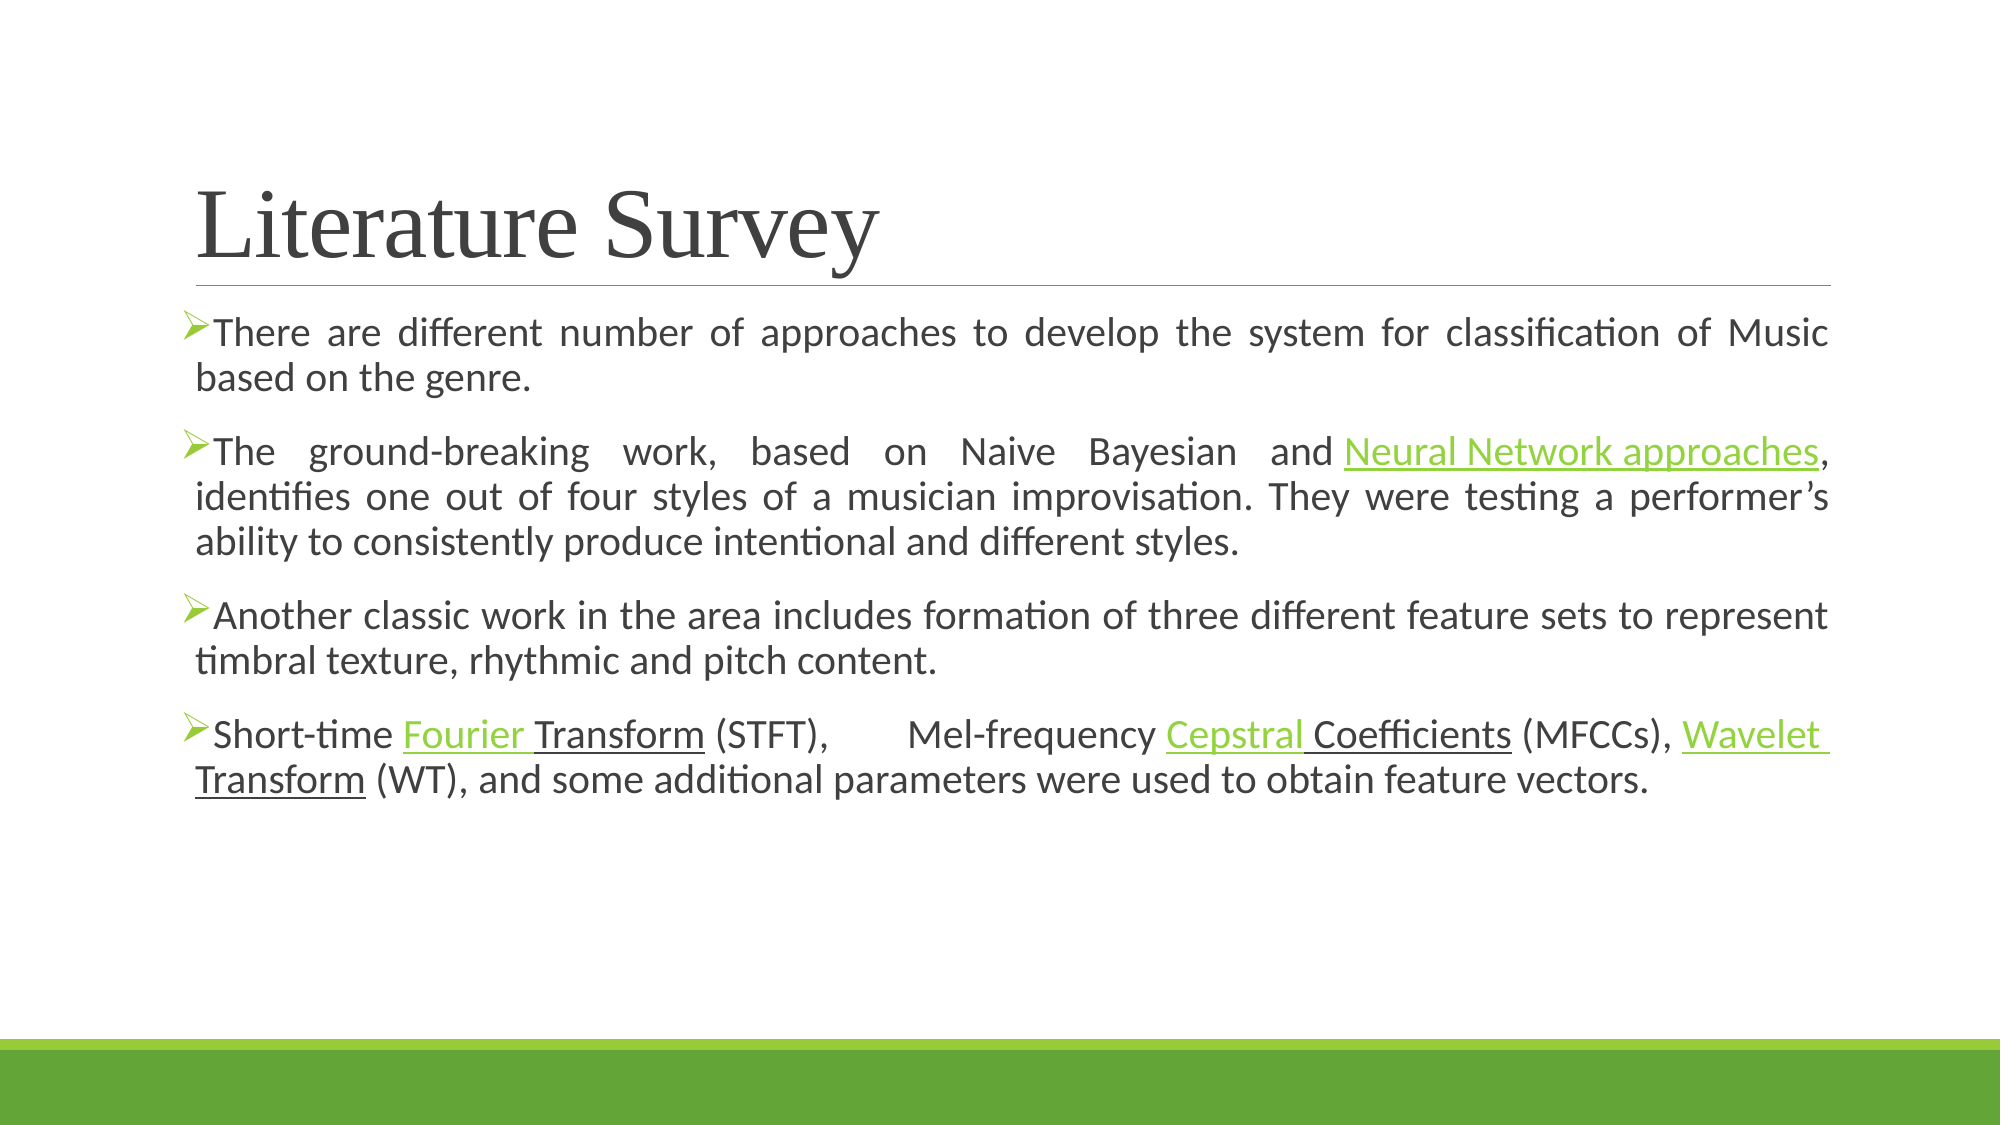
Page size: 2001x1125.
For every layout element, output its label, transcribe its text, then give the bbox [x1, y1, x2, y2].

list There are different number of approaches to develop the system for classification of Music based on the genre. The ground-breaking work, based on Naive Bayesian and Neural Network approaches, identifies one out of four styles of a musician improvisation. They were testing a performer’s ability to consistently produce intentional and different styles. Another classic work in the area includes formation of three different feature sets to represent timbral texture, rhythmic and pitch content. Short-time Fourier Transform (STFT), Mel-frequency Cepstral Coefficients (MFCCs), Wavelet Transform (WT), and some additional parameters were used to obtain feature vectors. [180, 302, 1830, 963]
title Literature Survey [180, 47, 1830, 285]
